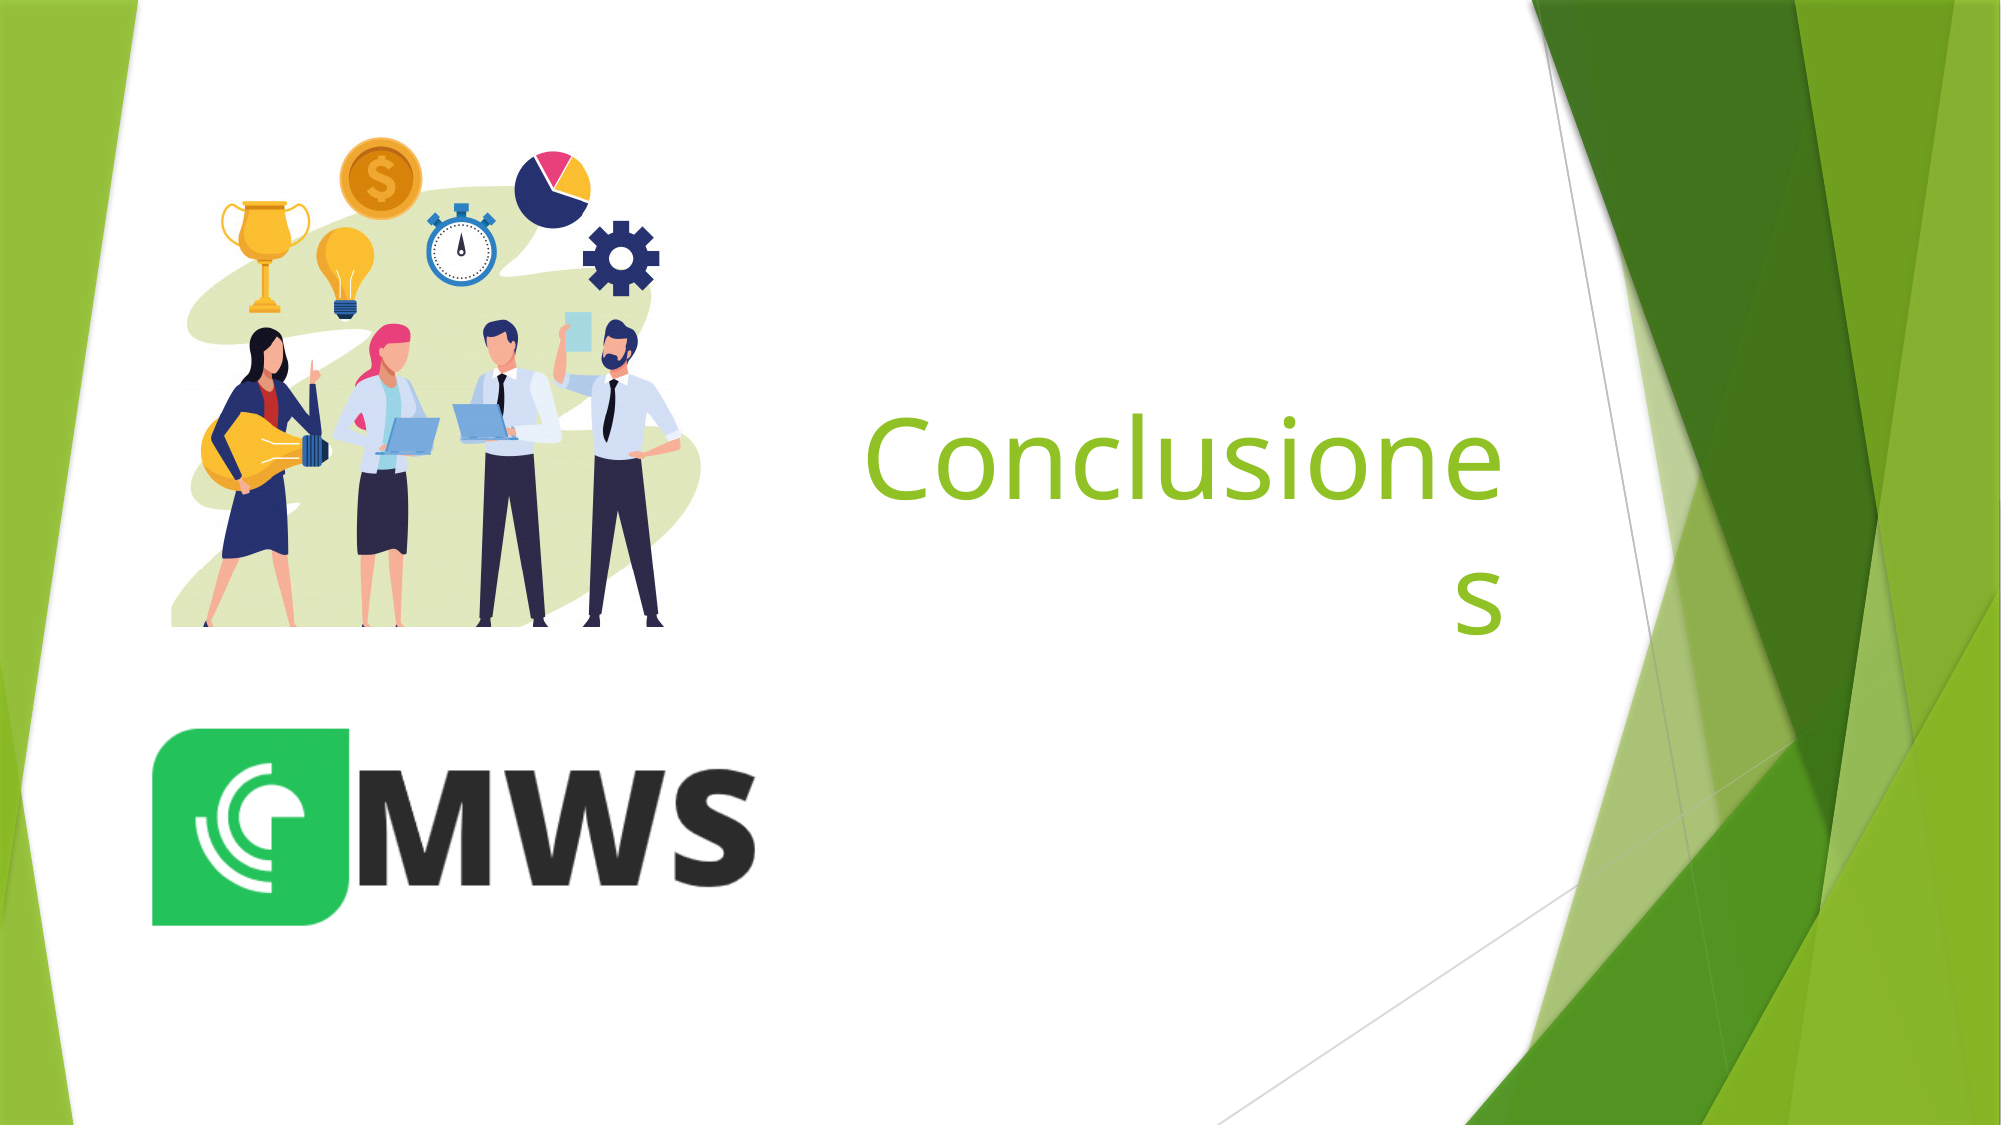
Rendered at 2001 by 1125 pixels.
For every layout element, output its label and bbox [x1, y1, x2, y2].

text_box [0, 0, 2000, 1125]
picture [145, 723, 764, 933]
list [170, 136, 739, 628]
